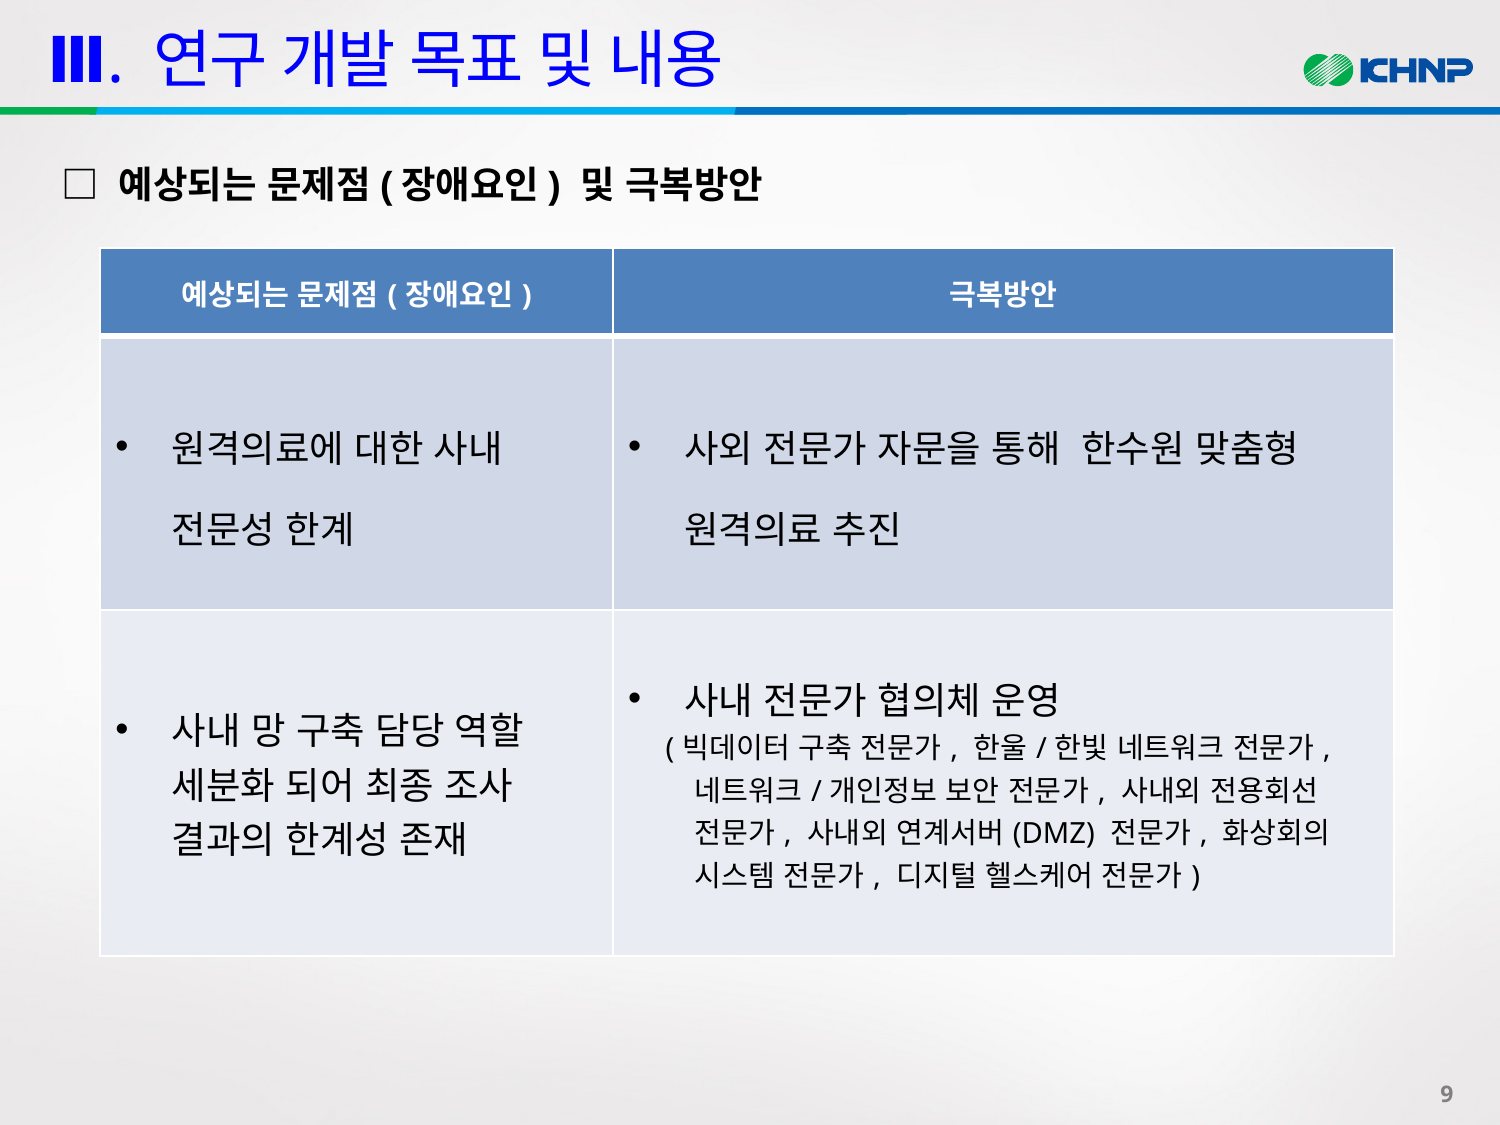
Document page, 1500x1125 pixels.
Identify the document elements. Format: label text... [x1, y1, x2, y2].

picture [0, 115, 1500, 1125]
title Ⅲ. 연구 개발 목표 및 내용 [32, 11, 1327, 103]
text_box □ 예상되는 문제점(장애요인) 및 극복방안 [47, 153, 779, 214]
table_cell 사외 전문가 자문을 통해 한수원 맞춤형 원격의료 추진 [614, 339, 1393, 609]
table_cell 원격의료에 대한 사내 전문성 한계 [101, 339, 612, 609]
table_cell 사내 전문가 협의체 운영 (빅데이터 구축 전문가, 한울/한빛 네트워크 전문가, 네트워크/개인정보 보안 전문가, 사내외 전용회선 전문가, 사내외 연계서버(DMZ) 전문가, 화상회의 시스템 전문가, 디지털 헬스케어 전문가) [614, 611, 1393, 955]
table_header 극복방안 [614, 249, 1393, 333]
table_cell 사내 망 구축 담당 역할 세분화 되어 최종 조사 결과의 한계성 존재 [101, 611, 612, 955]
picture [0, 0, 1500, 107]
table_header 예상되는 문제점(장애요인) [101, 249, 612, 333]
